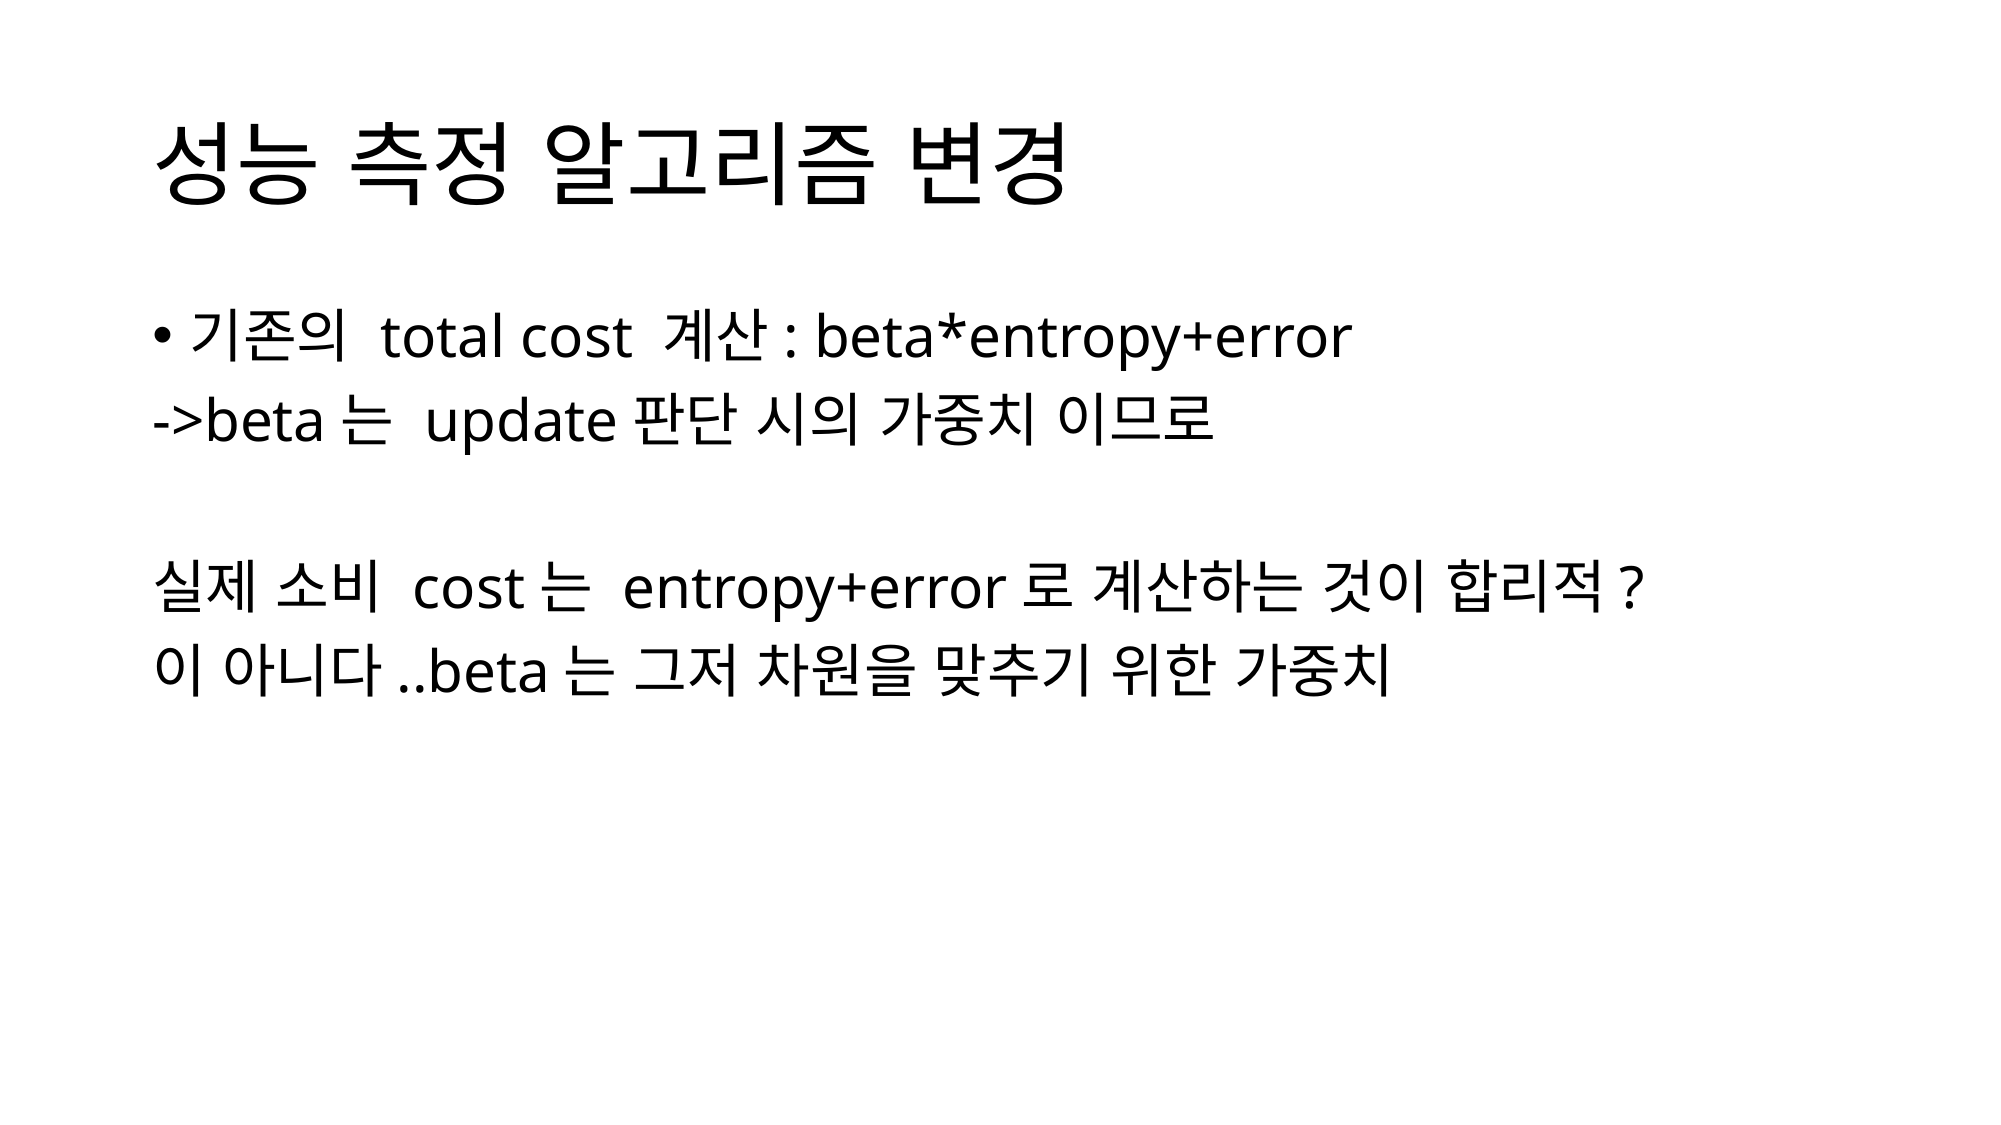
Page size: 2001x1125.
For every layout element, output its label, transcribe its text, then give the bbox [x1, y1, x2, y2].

title 성능 측정 알고리즘 변경 [137, 59, 1863, 278]
list 기존의 total cost 계산: beta*entropy+error ->beta는 update판단 시의 가중치 이므로 실제 소비 cost는 entropy+error로 계산하는 것이 합리적? 이 아니다..beta는 그저 차원을 맞추기 위한 가중치 [137, 299, 1863, 1014]
